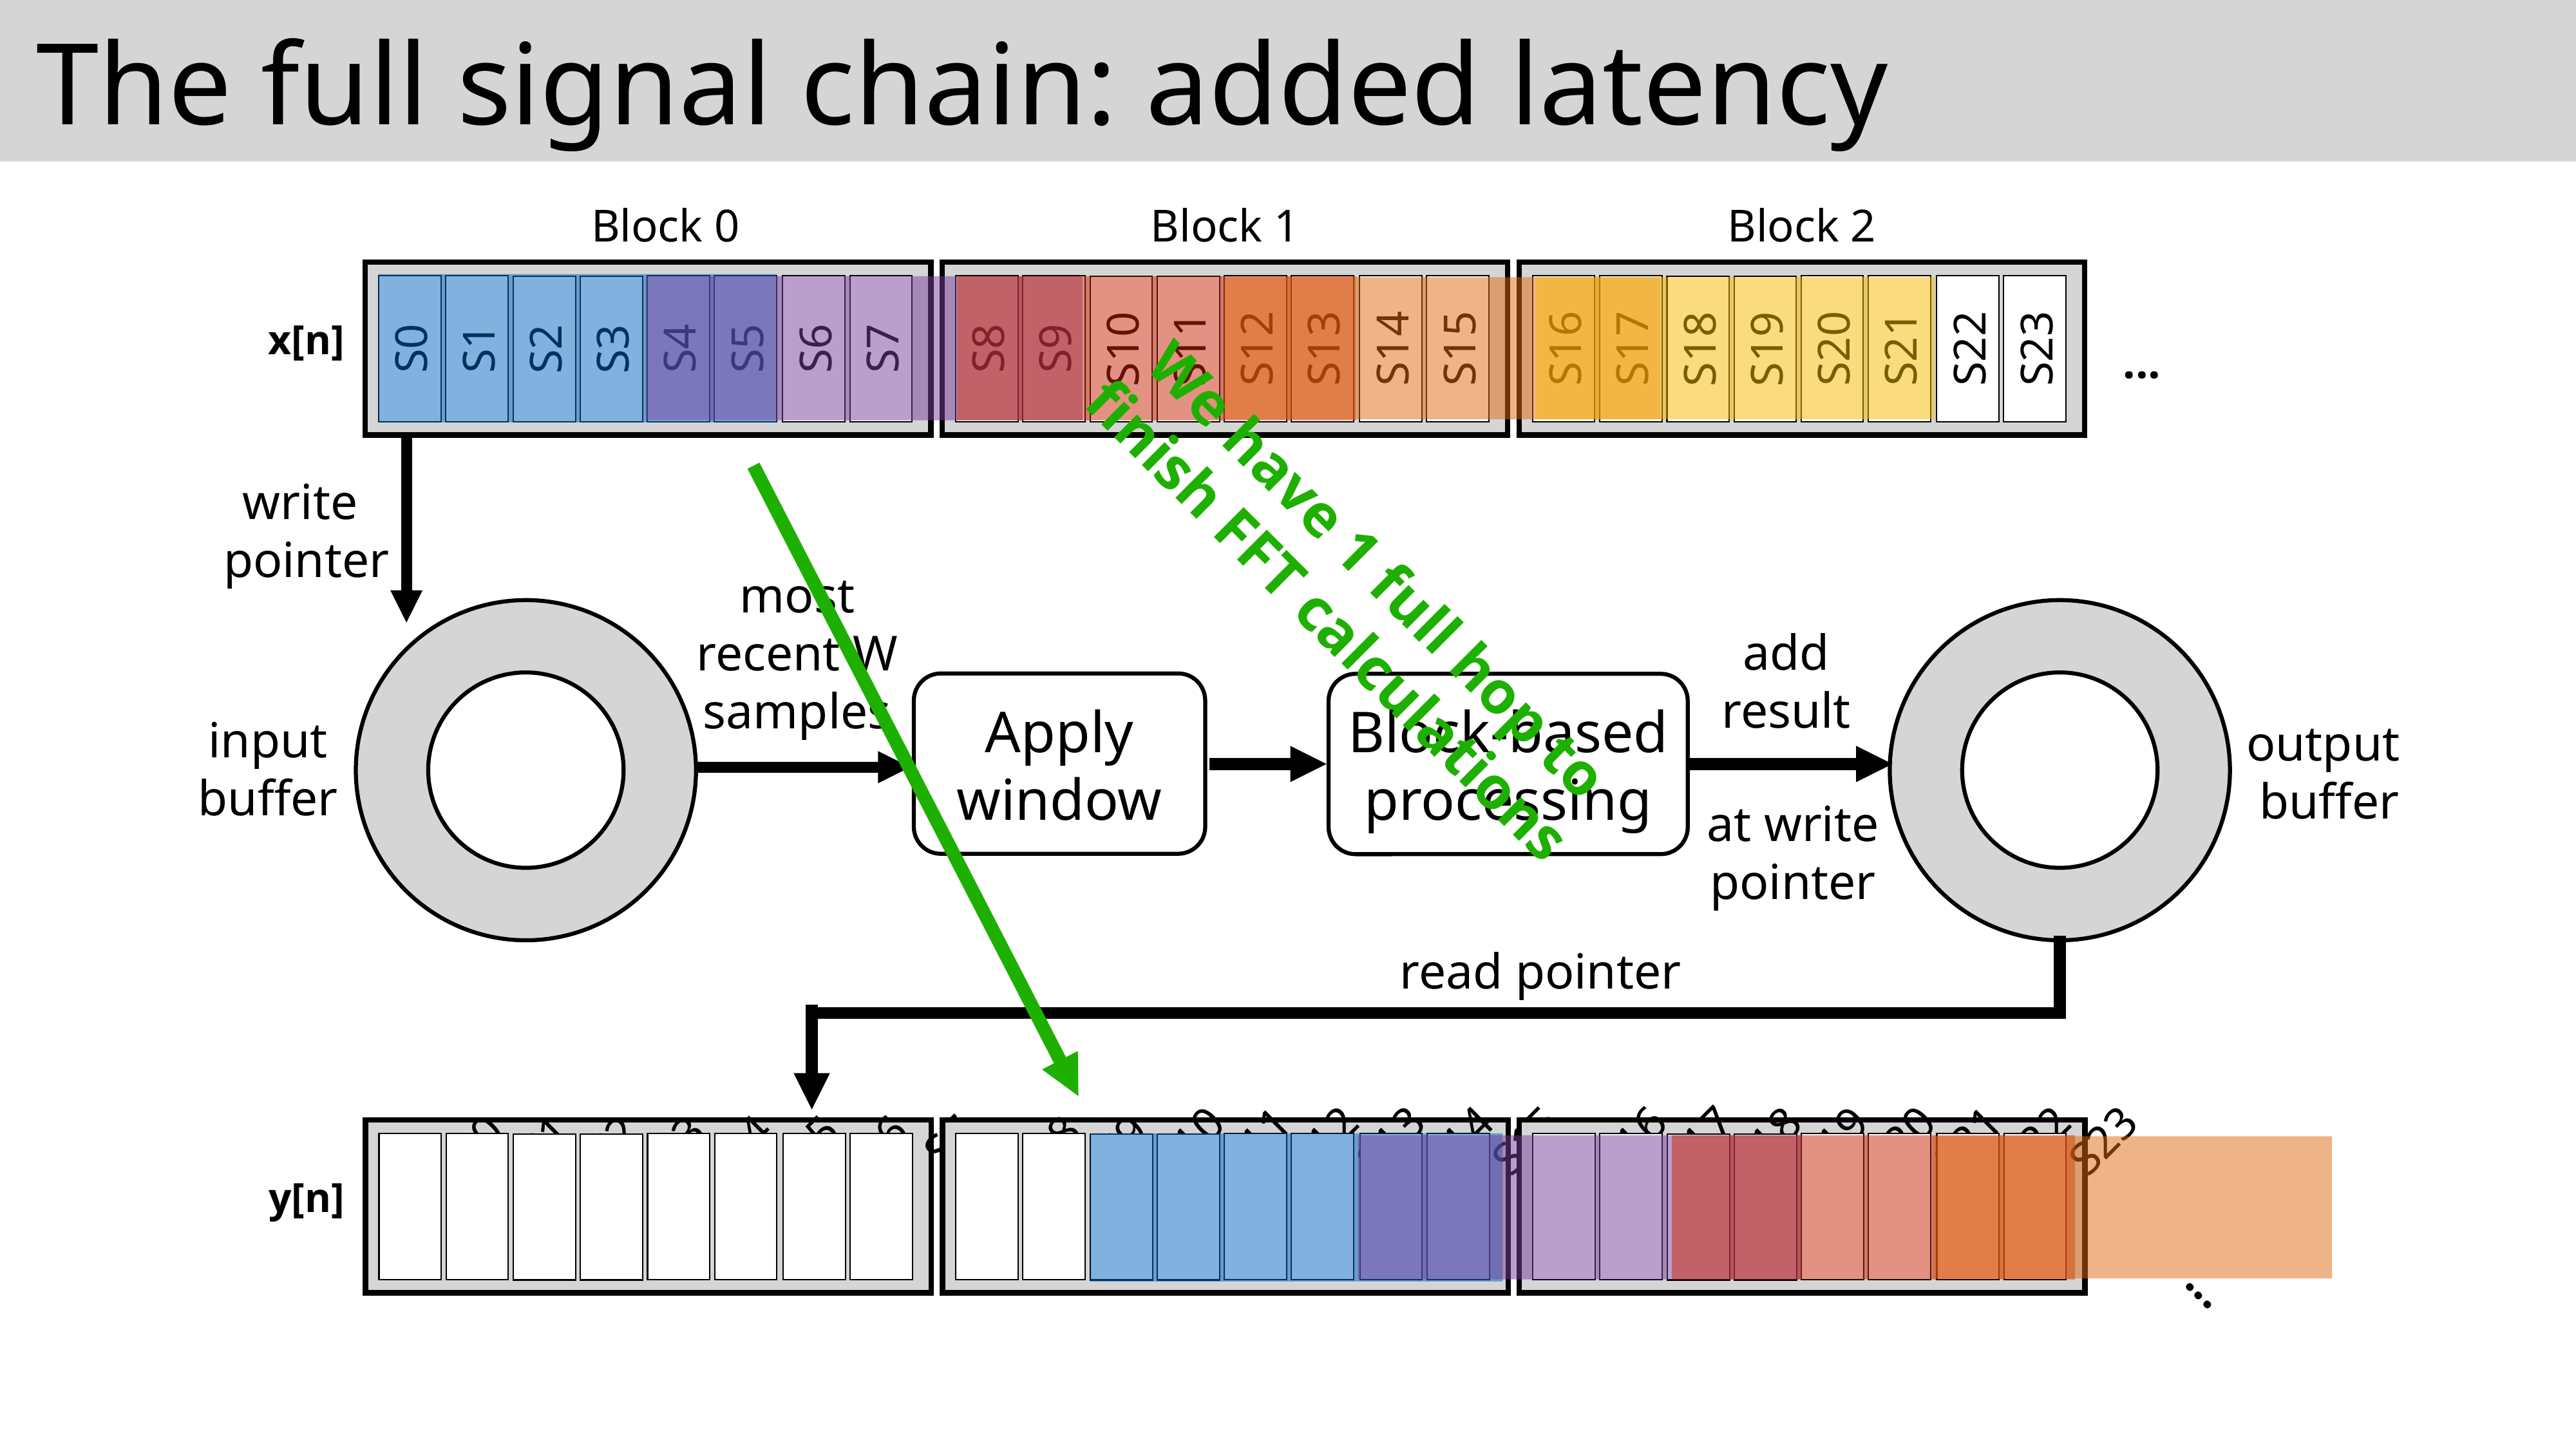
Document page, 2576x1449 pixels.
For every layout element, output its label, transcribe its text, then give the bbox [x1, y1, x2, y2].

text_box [753, 465, 1422, 1097]
text_box y[n] [263, 1166, 350, 1226]
text_box input buffer [193, 703, 344, 831]
text_box most recent W samples [691, 559, 753, 744]
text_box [378, 274, 1935, 423]
text_box [1687, 760, 1889, 768]
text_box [365, 193, 2167, 435]
title The full signal chain: added latency [30, 0, 2546, 162]
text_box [1090, 1133, 2333, 1282]
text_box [365, 1072, 2277, 1353]
text_box read pointer [1422, 935, 1687, 1004]
text_box write pointer [218, 466, 395, 593]
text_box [1889, 600, 2230, 941]
text_box output buffer [2240, 706, 2418, 834]
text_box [355, 600, 696, 941]
text_box add result [1716, 616, 1857, 743]
text_box [1422, 674, 1688, 855]
text_box at write pointer [1701, 788, 1884, 914]
text_box x[n] [263, 308, 350, 368]
